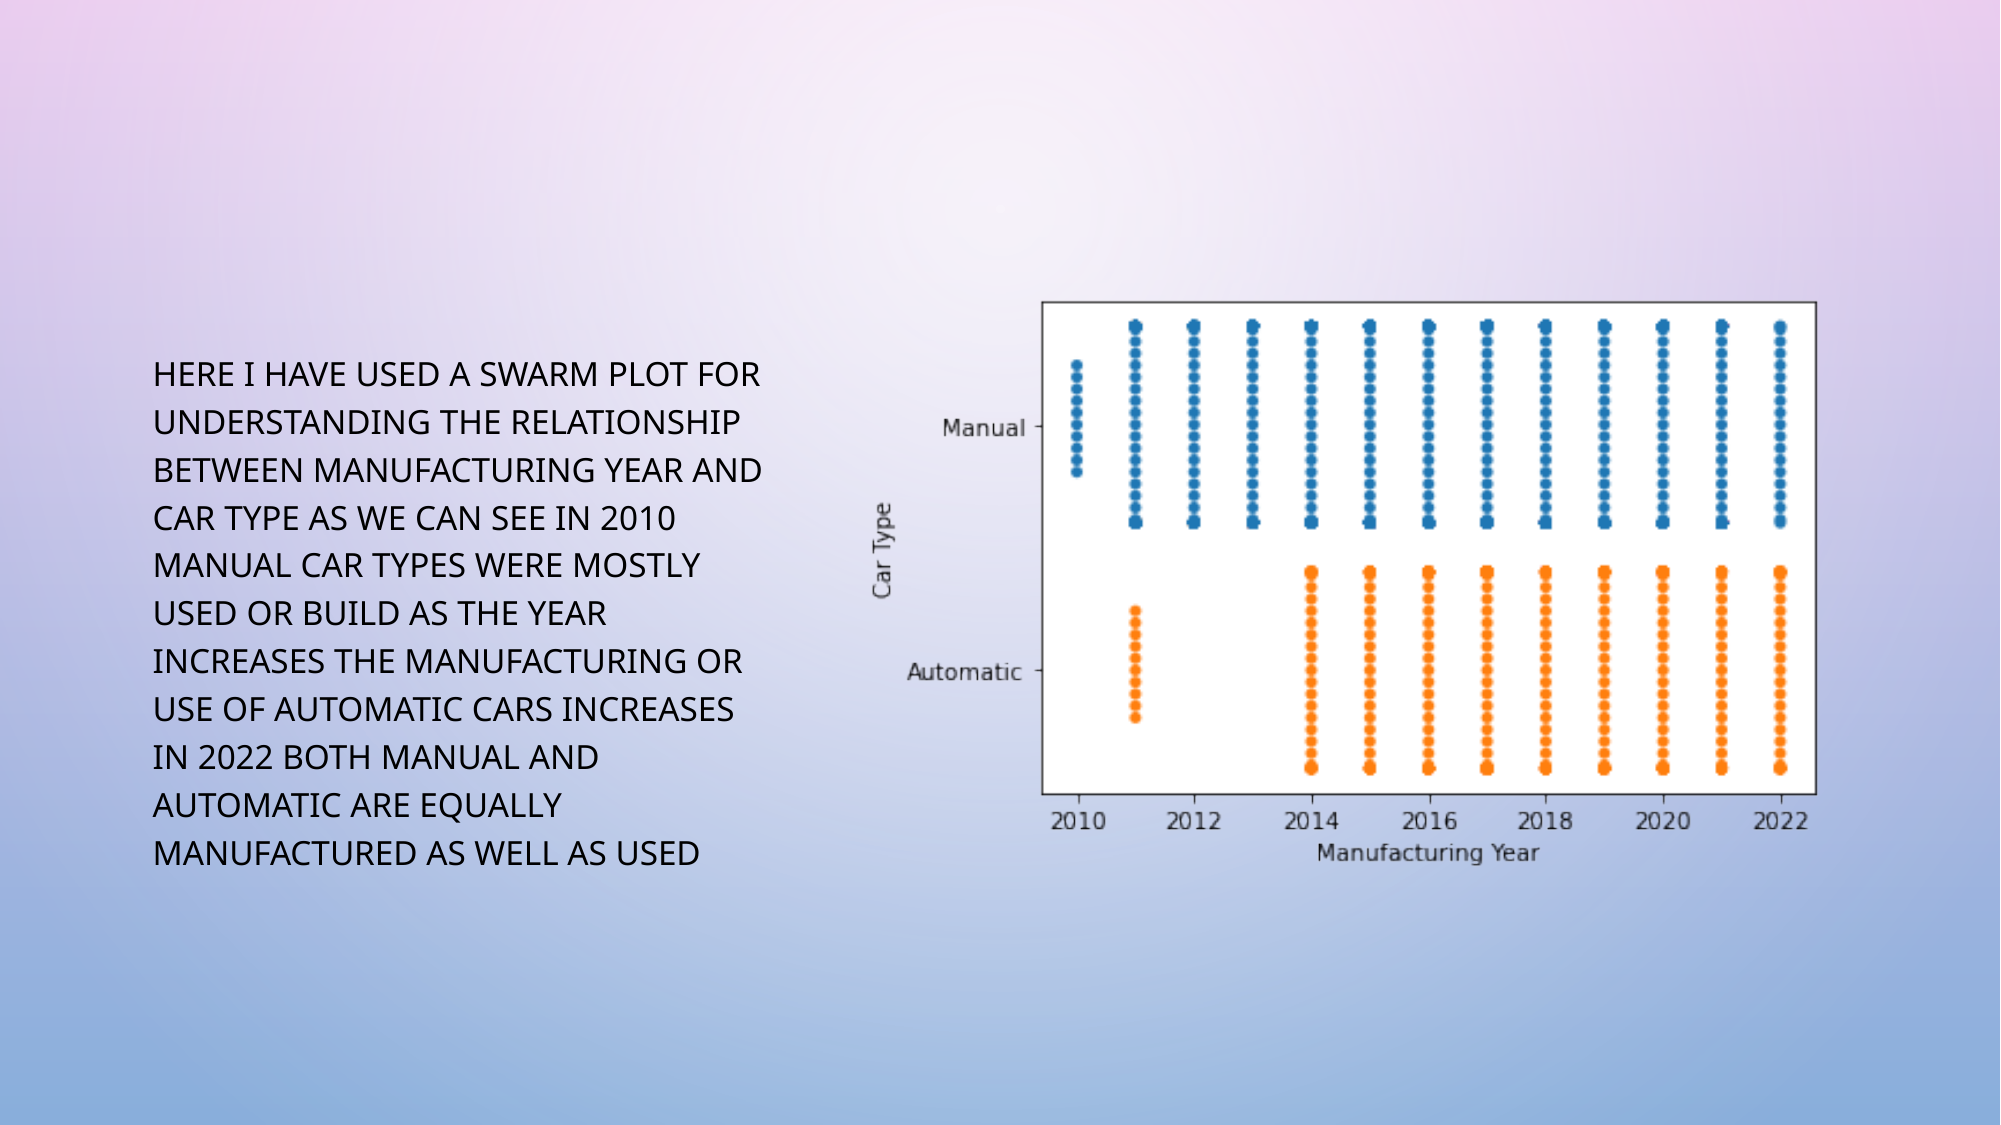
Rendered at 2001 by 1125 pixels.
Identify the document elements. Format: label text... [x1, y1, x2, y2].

list Here I have used a swarm plot for understanding the relationship between manufacturing year and car type As we can see in 2010 Manual car types were mostly used or build As the year increases the manufacturing or use of Automatic cars increases In 2022 both Manual and Automatic are equally manufactured as well as used [137, 337, 783, 963]
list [858, 288, 1832, 880]
title [0, 0, 2000, 615]
